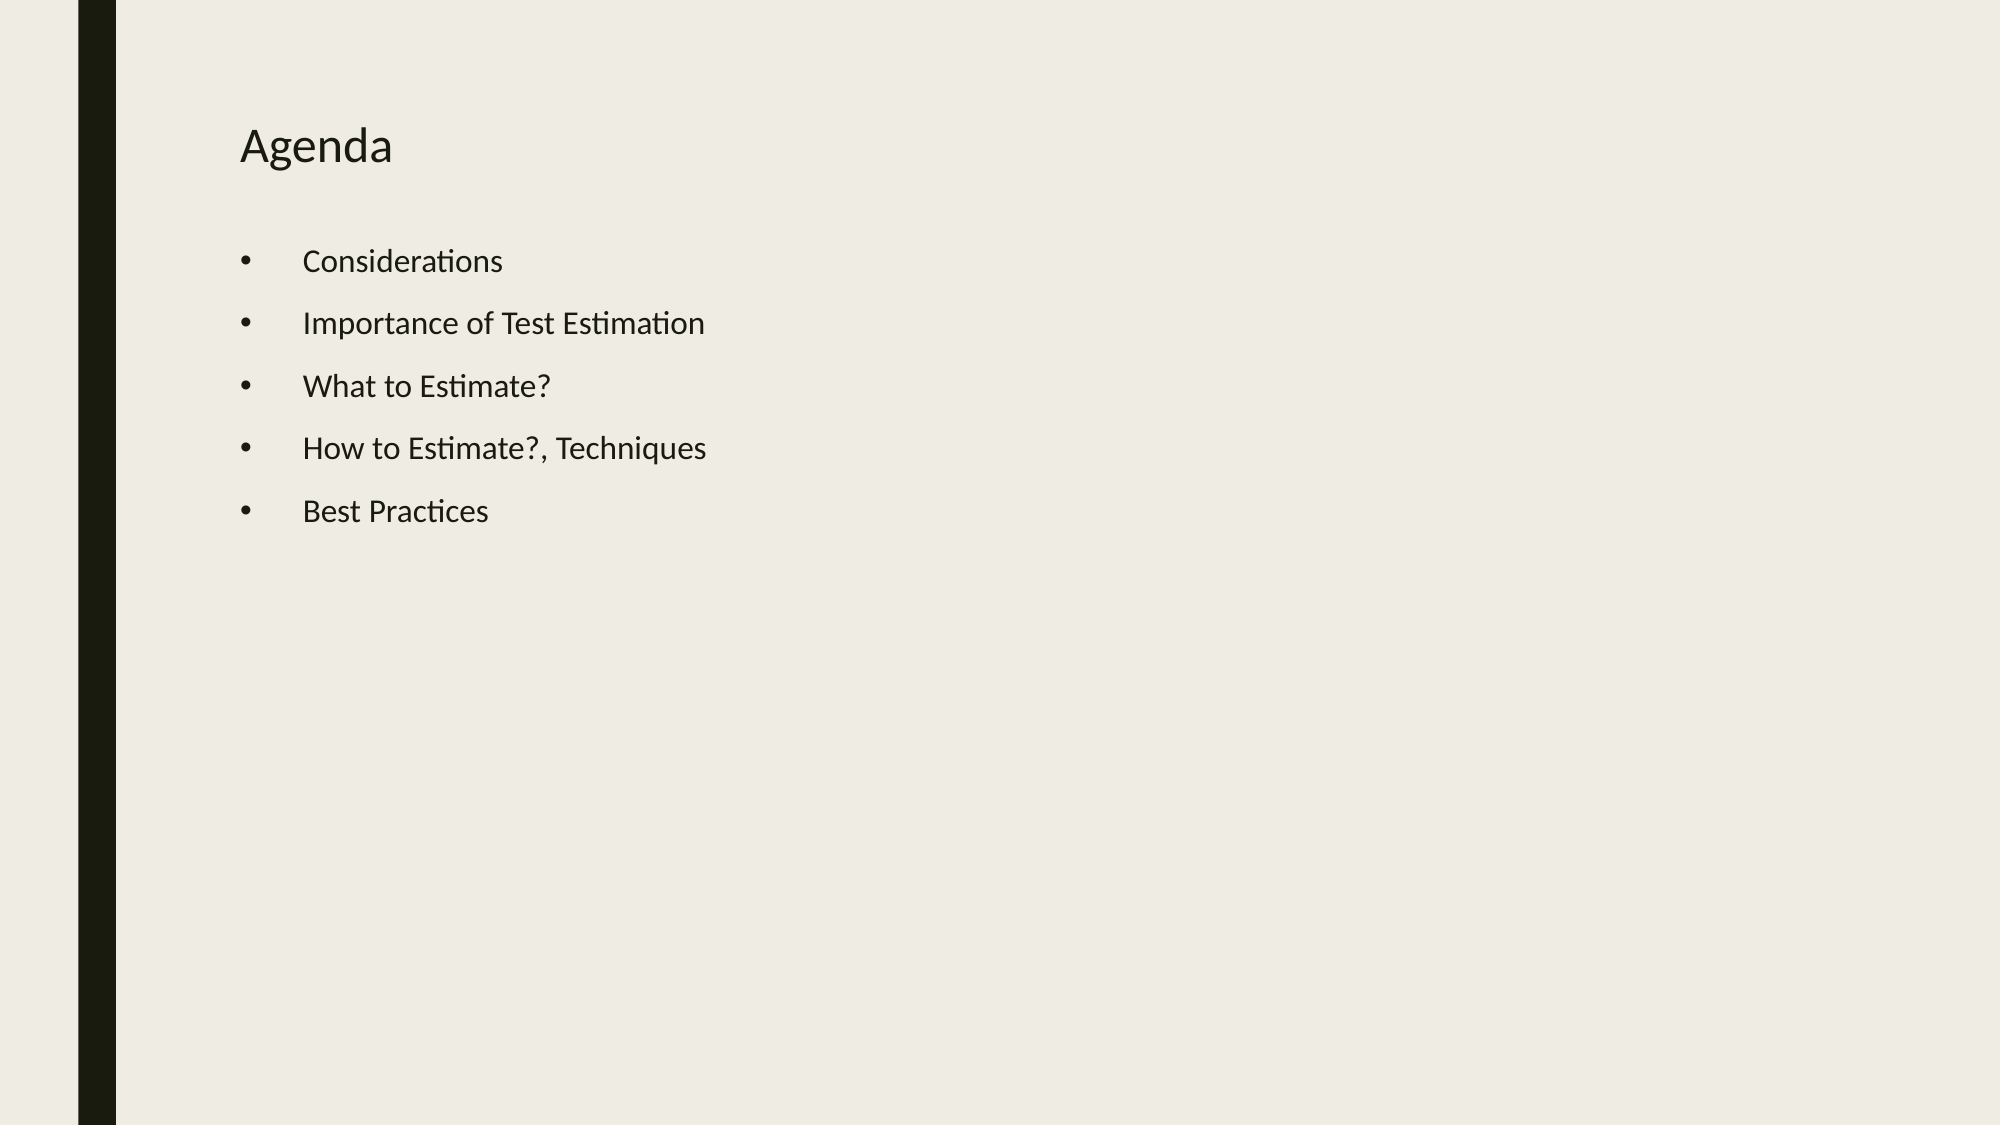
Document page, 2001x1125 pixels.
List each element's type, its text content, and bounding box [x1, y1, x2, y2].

list Considerations Importance of Test Estimation What to Estimate? How to Estimate?, Techniques Best Practices [225, 234, 1800, 823]
title Agenda [225, 112, 1800, 234]
